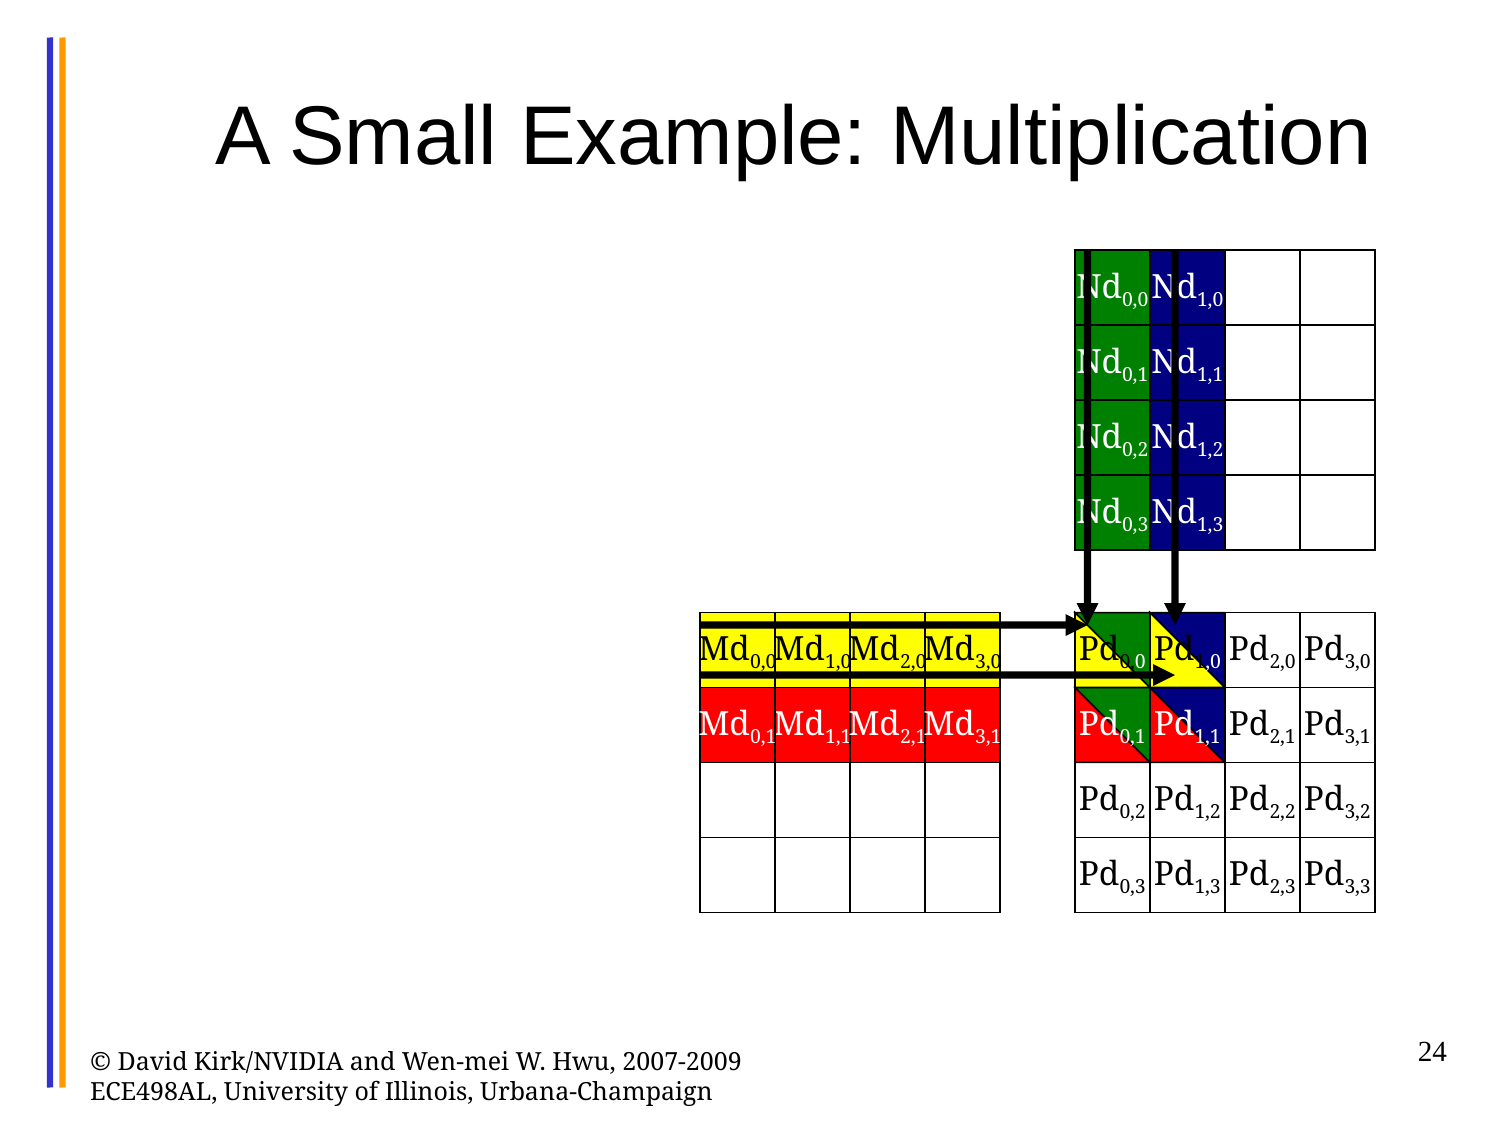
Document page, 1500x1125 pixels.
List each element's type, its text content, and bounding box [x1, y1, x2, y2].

text_box Pd1,3 [1149, 837, 1225, 913]
text_box Nd0,0 [1074, 249, 1087, 324]
text_box Nd0,3 [1088, 475, 1149, 550]
text_box [1299, 475, 1375, 550]
text_box Md3,0 [924, 626, 1000, 674]
text_box Pd3,1 [1300, 687, 1375, 763]
text_box [1299, 324, 1375, 400]
title A Small Example: Multiplication [112, 37, 1476, 226]
text_box Md3,0 [924, 676, 1000, 687]
text_box [849, 838, 924, 913]
text_box Nd1,2 [1150, 400, 1174, 475]
text_box Pd0,1 [1074, 687, 1149, 762]
text_box Pd1,2 [1149, 762, 1225, 837]
text_box Pd0,0 [1074, 612, 1150, 674]
text_box Md0,1 [699, 687, 775, 762]
text_box [774, 838, 849, 913]
text_box Pd2,1 [1224, 687, 1300, 763]
text_box Nd1,1 [1176, 325, 1224, 400]
text_box Nd1,1 [1150, 325, 1174, 400]
text_box Pd2,2 [1225, 763, 1299, 837]
text_box [924, 838, 1000, 913]
text_box Pd3,3 [1299, 837, 1375, 913]
footer © David Kirk/NVIDIA and Wen-mei W. Hwu, 2007-2009 ECE498AL, University of Illinois, Urbana-Champaign [75, 1037, 825, 1113]
text_box Nd0,3 [1074, 475, 1087, 550]
text_box Pd3,0 [1299, 612, 1375, 687]
text_box [1225, 249, 1299, 324]
text_box Md0,0 [699, 676, 775, 687]
text_box Md0,0 [699, 612, 775, 624]
text_box Md3,0 [924, 612, 1000, 624]
text_box Nd1,0 [1176, 249, 1225, 325]
text_box Nd1,3 [1176, 475, 1224, 550]
text_box [1224, 475, 1299, 550]
text_box Nd1,3 [1149, 475, 1174, 550]
text_box [1168, 249, 1182, 625]
text_box Md1,0 [775, 676, 850, 688]
text_box Pd3,2 [1299, 763, 1375, 837]
text_box Pd0,0 [1074, 676, 1150, 687]
text_box Pd0,2 [1074, 762, 1149, 837]
text_box [924, 763, 1000, 838]
text_box Md2,1 [849, 687, 924, 763]
text_box Md1,1 [775, 688, 849, 763]
text_box [1224, 400, 1299, 475]
text_box Pd2,3 [1225, 837, 1299, 913]
text_box [1299, 249, 1375, 324]
text_box Md2,0 [850, 612, 924, 624]
text_box [775, 763, 849, 838]
text_box [1224, 324, 1299, 400]
text_box [699, 838, 774, 913]
text_box Pd0,3 [1074, 837, 1149, 913]
text_box [1299, 400, 1375, 475]
text_box Md2,0 [850, 676, 924, 687]
text_box [699, 668, 1175, 682]
text_box [699, 762, 775, 838]
text_box Md1,0 [775, 612, 850, 624]
text_box Nd0,2 [1088, 399, 1150, 475]
text_box Md2,0 [850, 626, 924, 674]
text_box Pd1,0 [1150, 612, 1224, 687]
text_box Nd1,2 [1176, 400, 1224, 475]
text_box Md3,1 [924, 687, 1000, 763]
text_box Nd0,1 [1088, 324, 1150, 399]
slide_number 24 [1149, 1025, 1463, 1100]
text_box Nd1,0 [1150, 249, 1174, 325]
text_box Pd1,1 [1149, 687, 1224, 762]
text_box [849, 763, 924, 838]
text_box Nd0,0 [1088, 249, 1150, 324]
text_box Pd2,0 [1224, 612, 1299, 687]
text_box [699, 618, 1088, 632]
text_box Nd0,1 [1074, 324, 1087, 399]
text_box Md0,0 [699, 626, 775, 674]
text_box Md1,0 [775, 626, 850, 674]
text_box Nd0,2 [1074, 399, 1087, 475]
text_box [1081, 249, 1094, 625]
